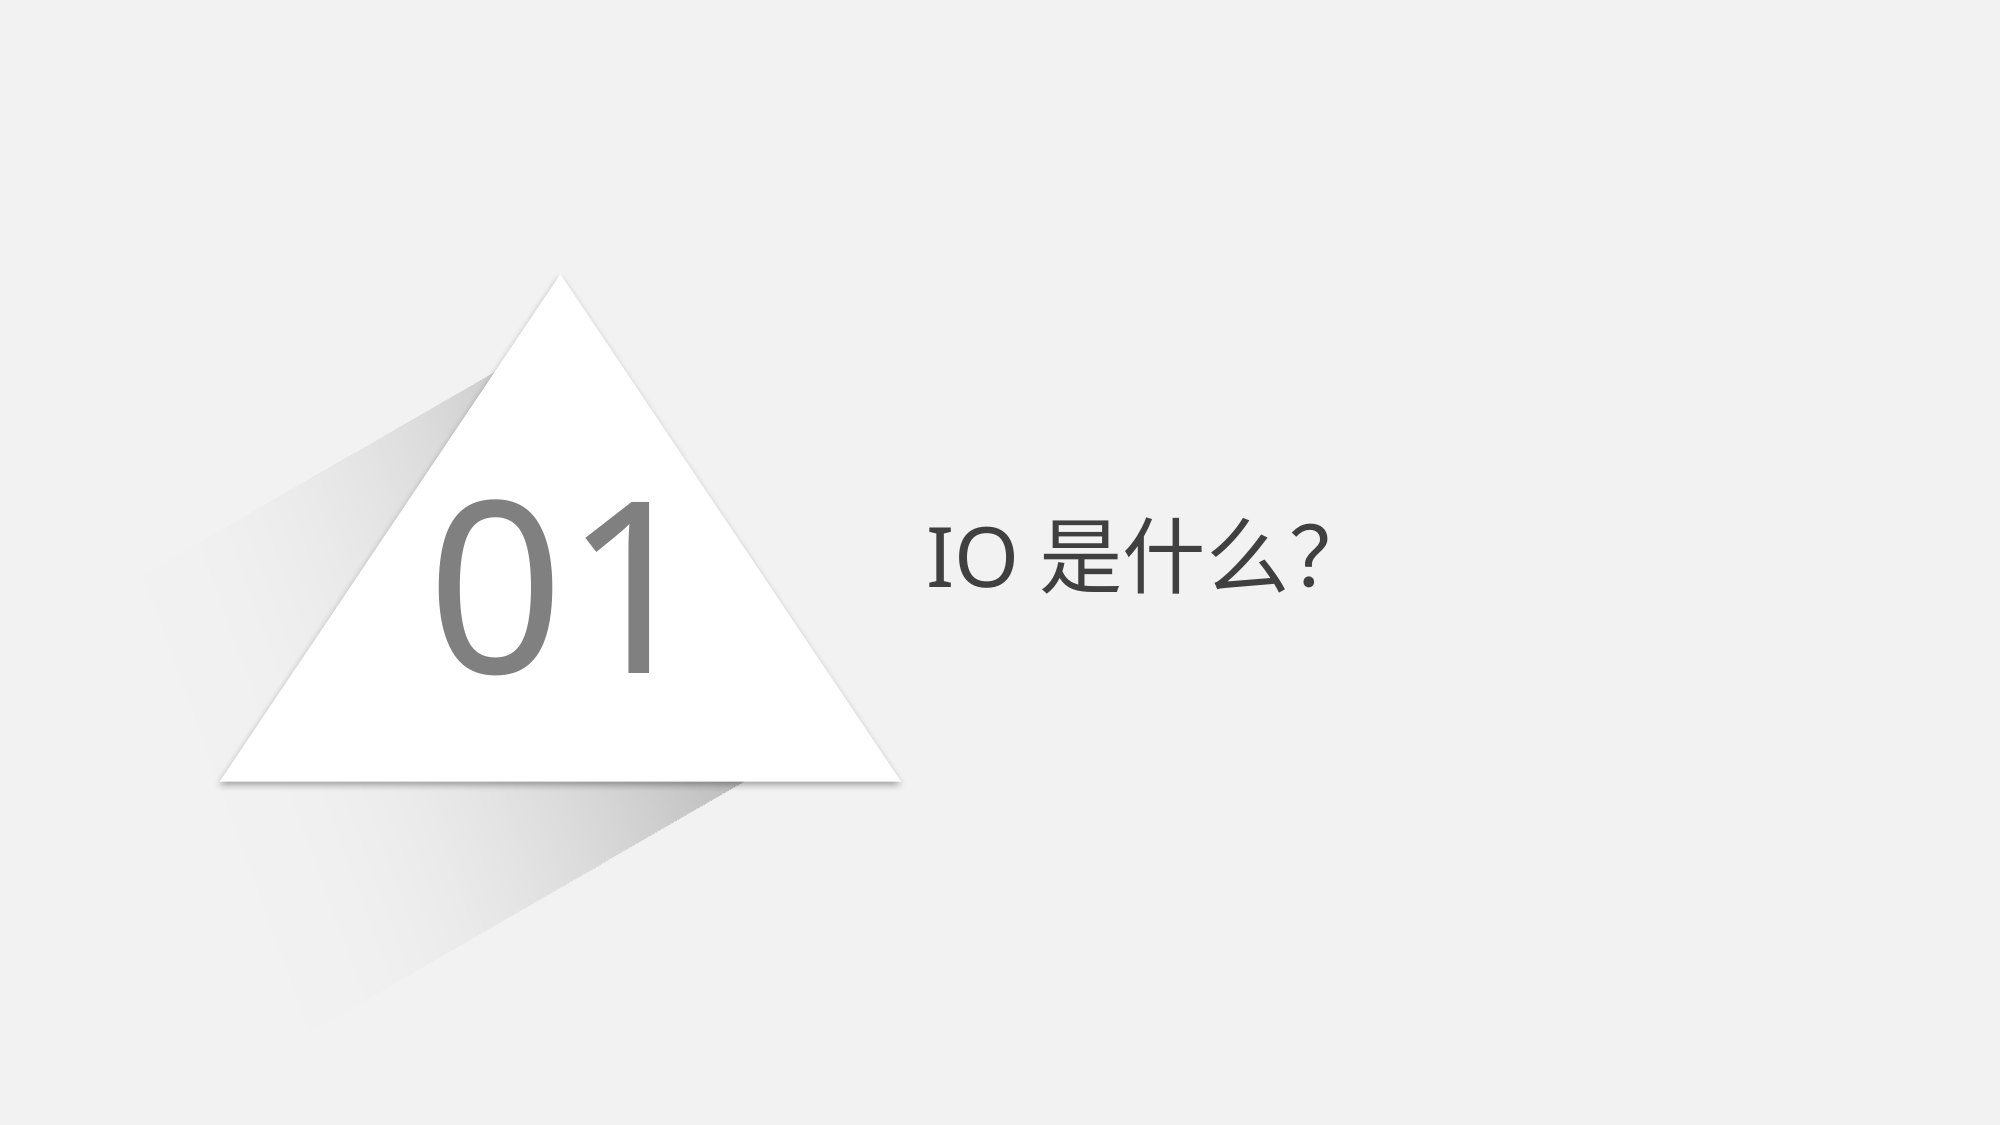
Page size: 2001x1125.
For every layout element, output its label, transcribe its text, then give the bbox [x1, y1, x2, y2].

text_box IO是什么？ [911, 496, 1388, 612]
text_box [0, 274, 902, 970]
